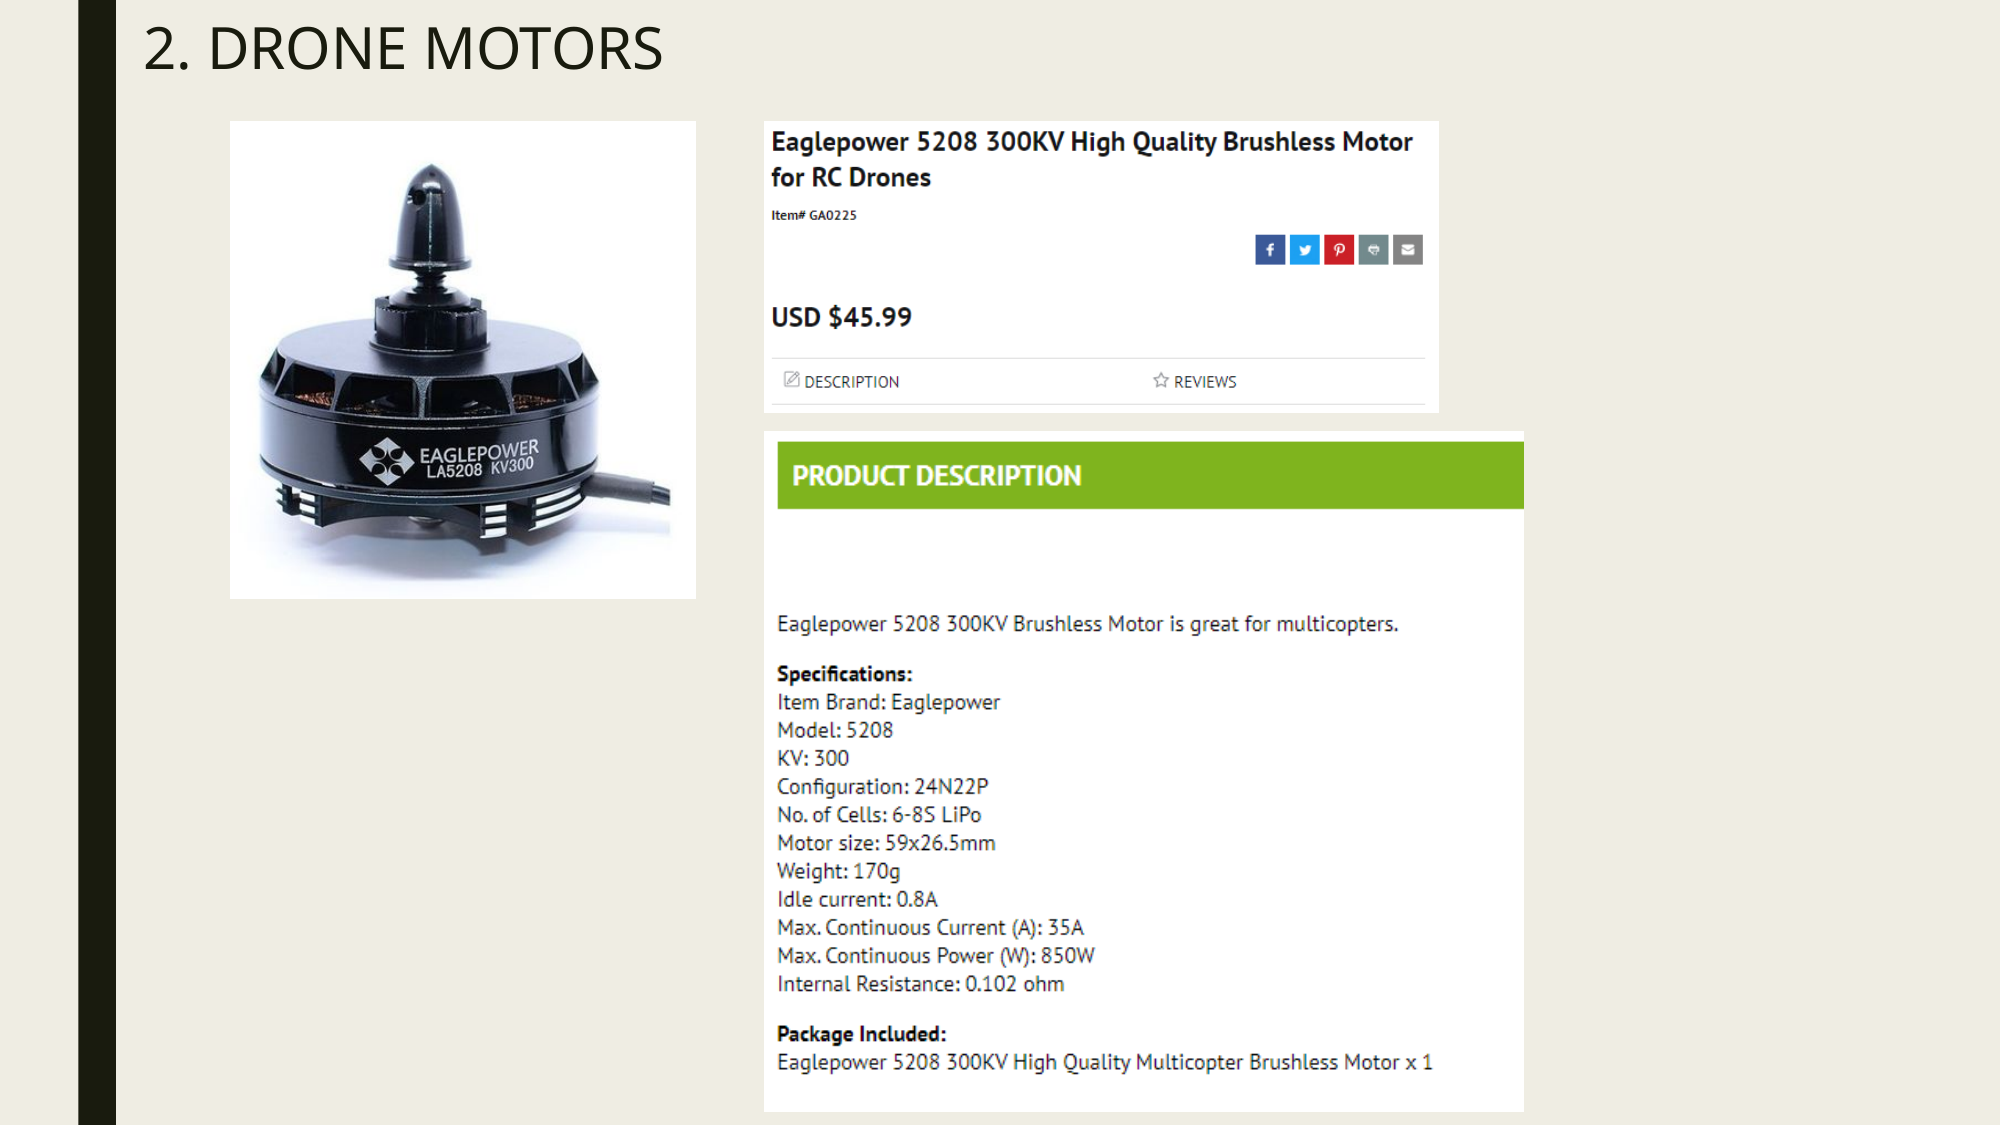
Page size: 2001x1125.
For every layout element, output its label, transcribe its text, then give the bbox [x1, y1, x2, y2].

picture [764, 121, 1439, 413]
title 2. DRONE MOTORS [128, 12, 728, 122]
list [230, 121, 696, 599]
picture [764, 431, 1524, 1112]
